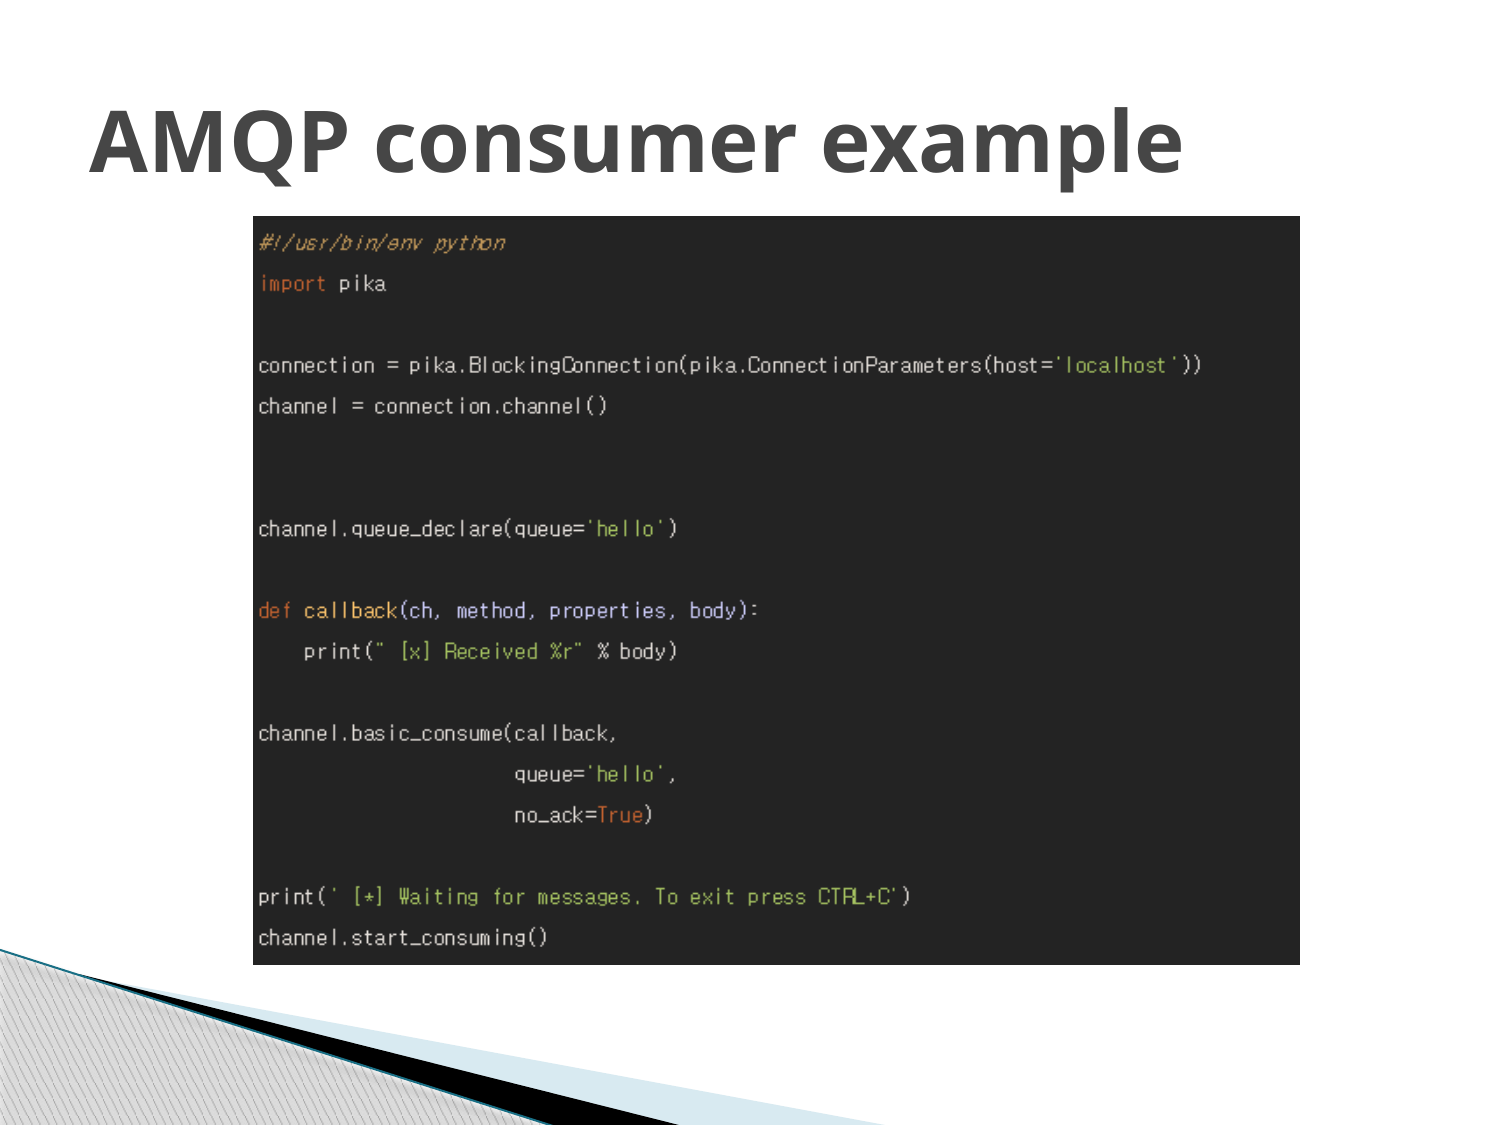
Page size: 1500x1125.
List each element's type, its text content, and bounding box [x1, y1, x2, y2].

picture [253, 216, 1300, 965]
title AMQP consumer example [75, 45, 1425, 233]
